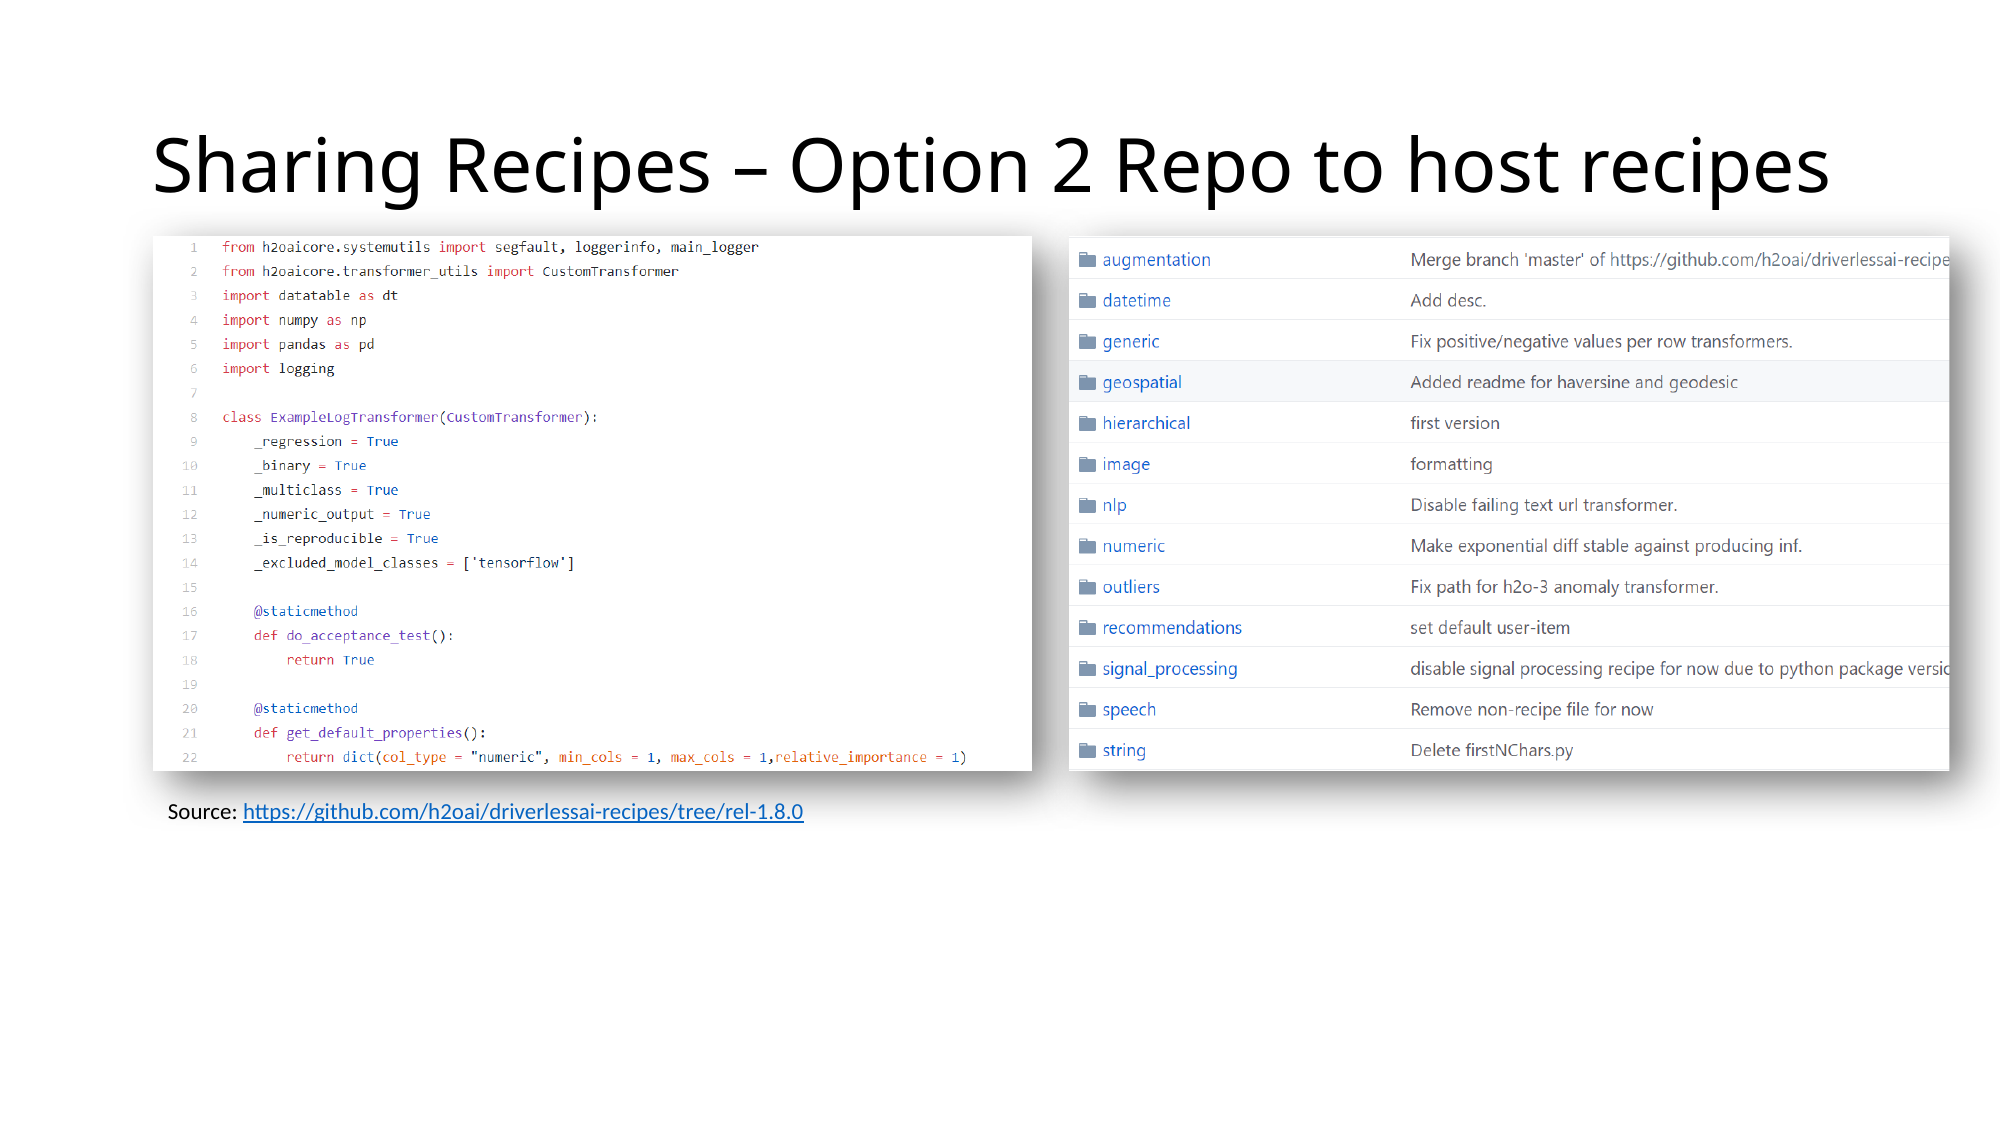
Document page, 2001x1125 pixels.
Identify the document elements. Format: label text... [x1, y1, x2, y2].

title Sharing Recipes – Option 2 Repo to host recipes [137, 59, 1863, 264]
text_box Source: https://github.com/h2oai/driverlessai-recipes/tree/rel-1.8.0 [153, 788, 1402, 832]
picture [1069, 236, 1950, 771]
picture [152, 236, 1032, 771]
